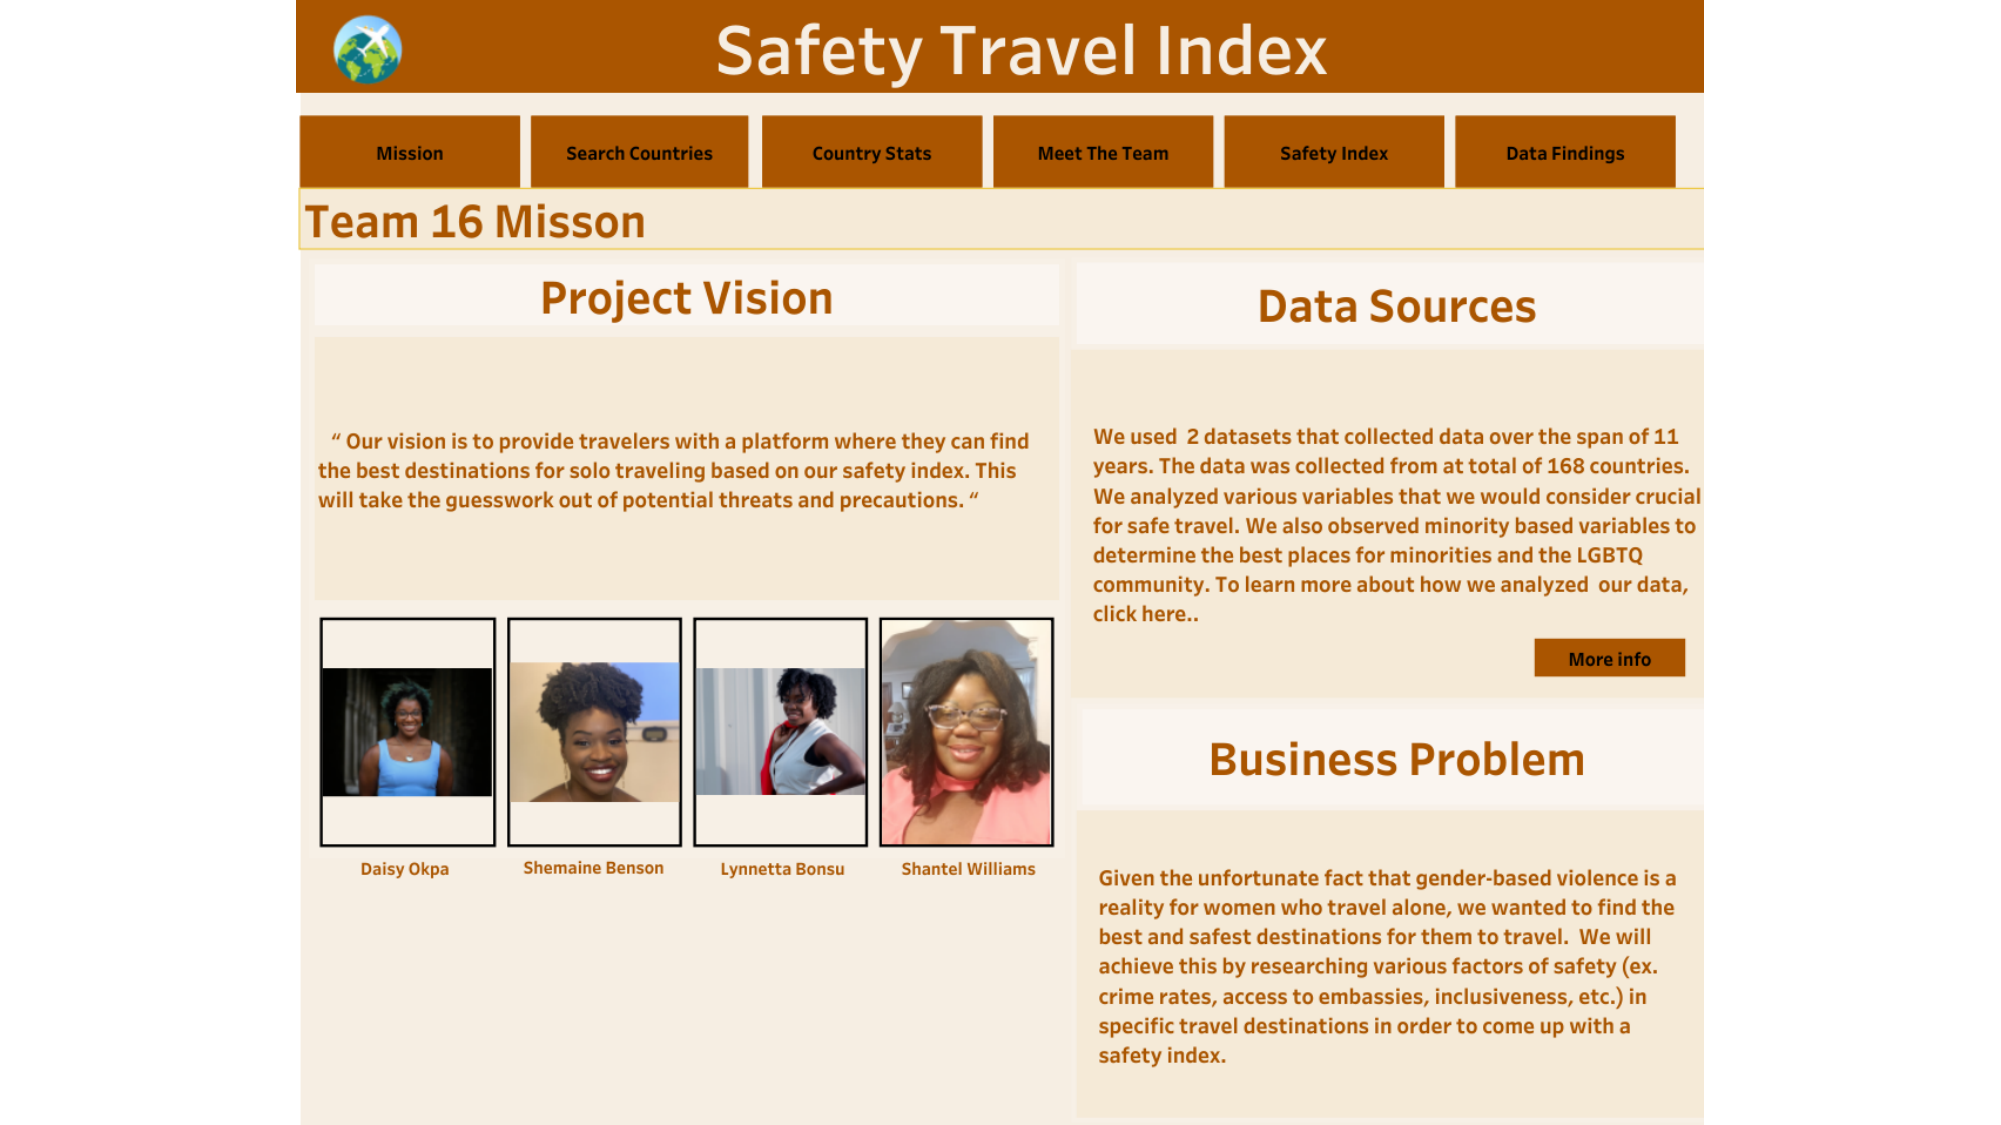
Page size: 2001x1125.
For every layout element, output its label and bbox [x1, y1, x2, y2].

picture [296, 0, 1704, 1125]
